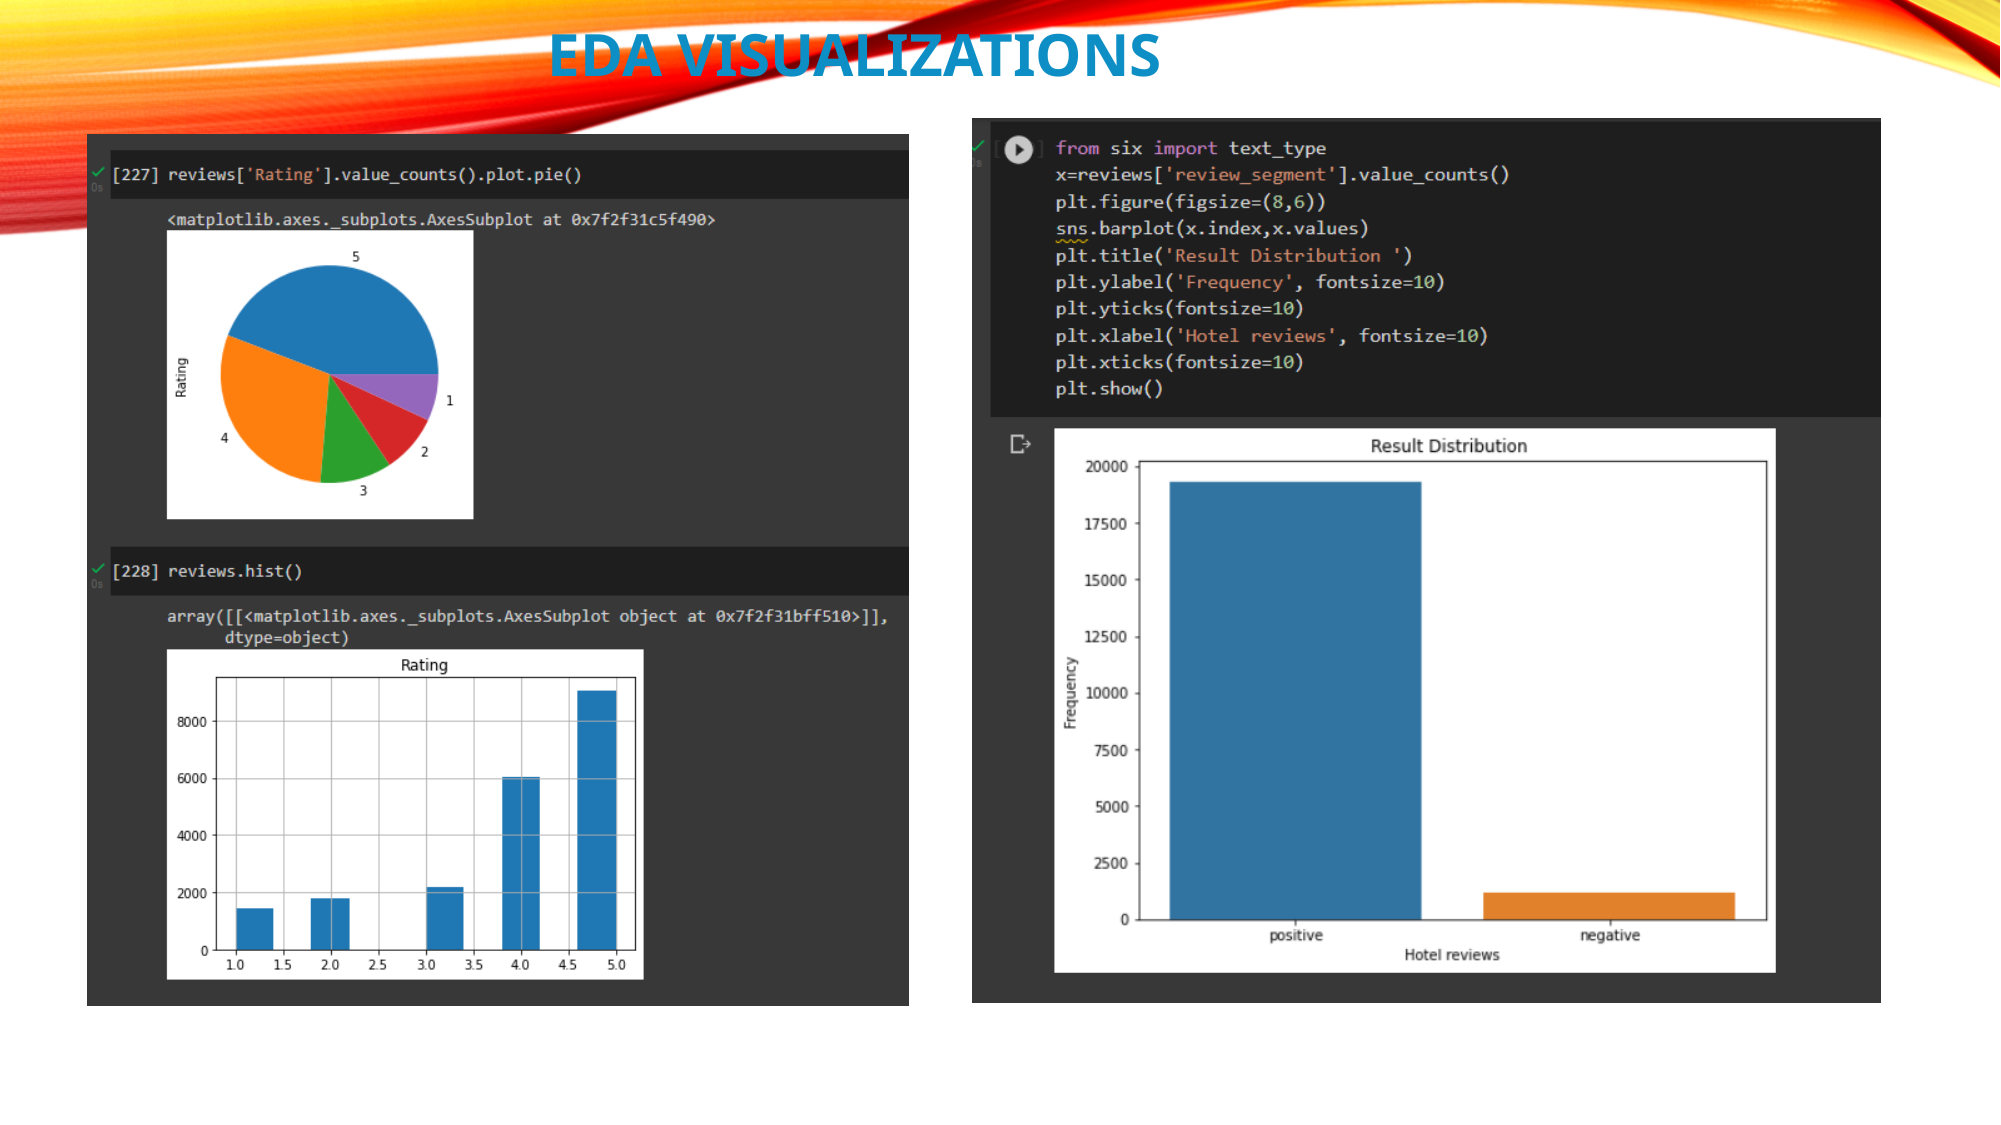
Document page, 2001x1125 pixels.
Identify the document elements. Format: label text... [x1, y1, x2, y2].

picture [0, 0, 2000, 1006]
text_box EDA VISUALIZATIONS [532, 10, 1324, 96]
